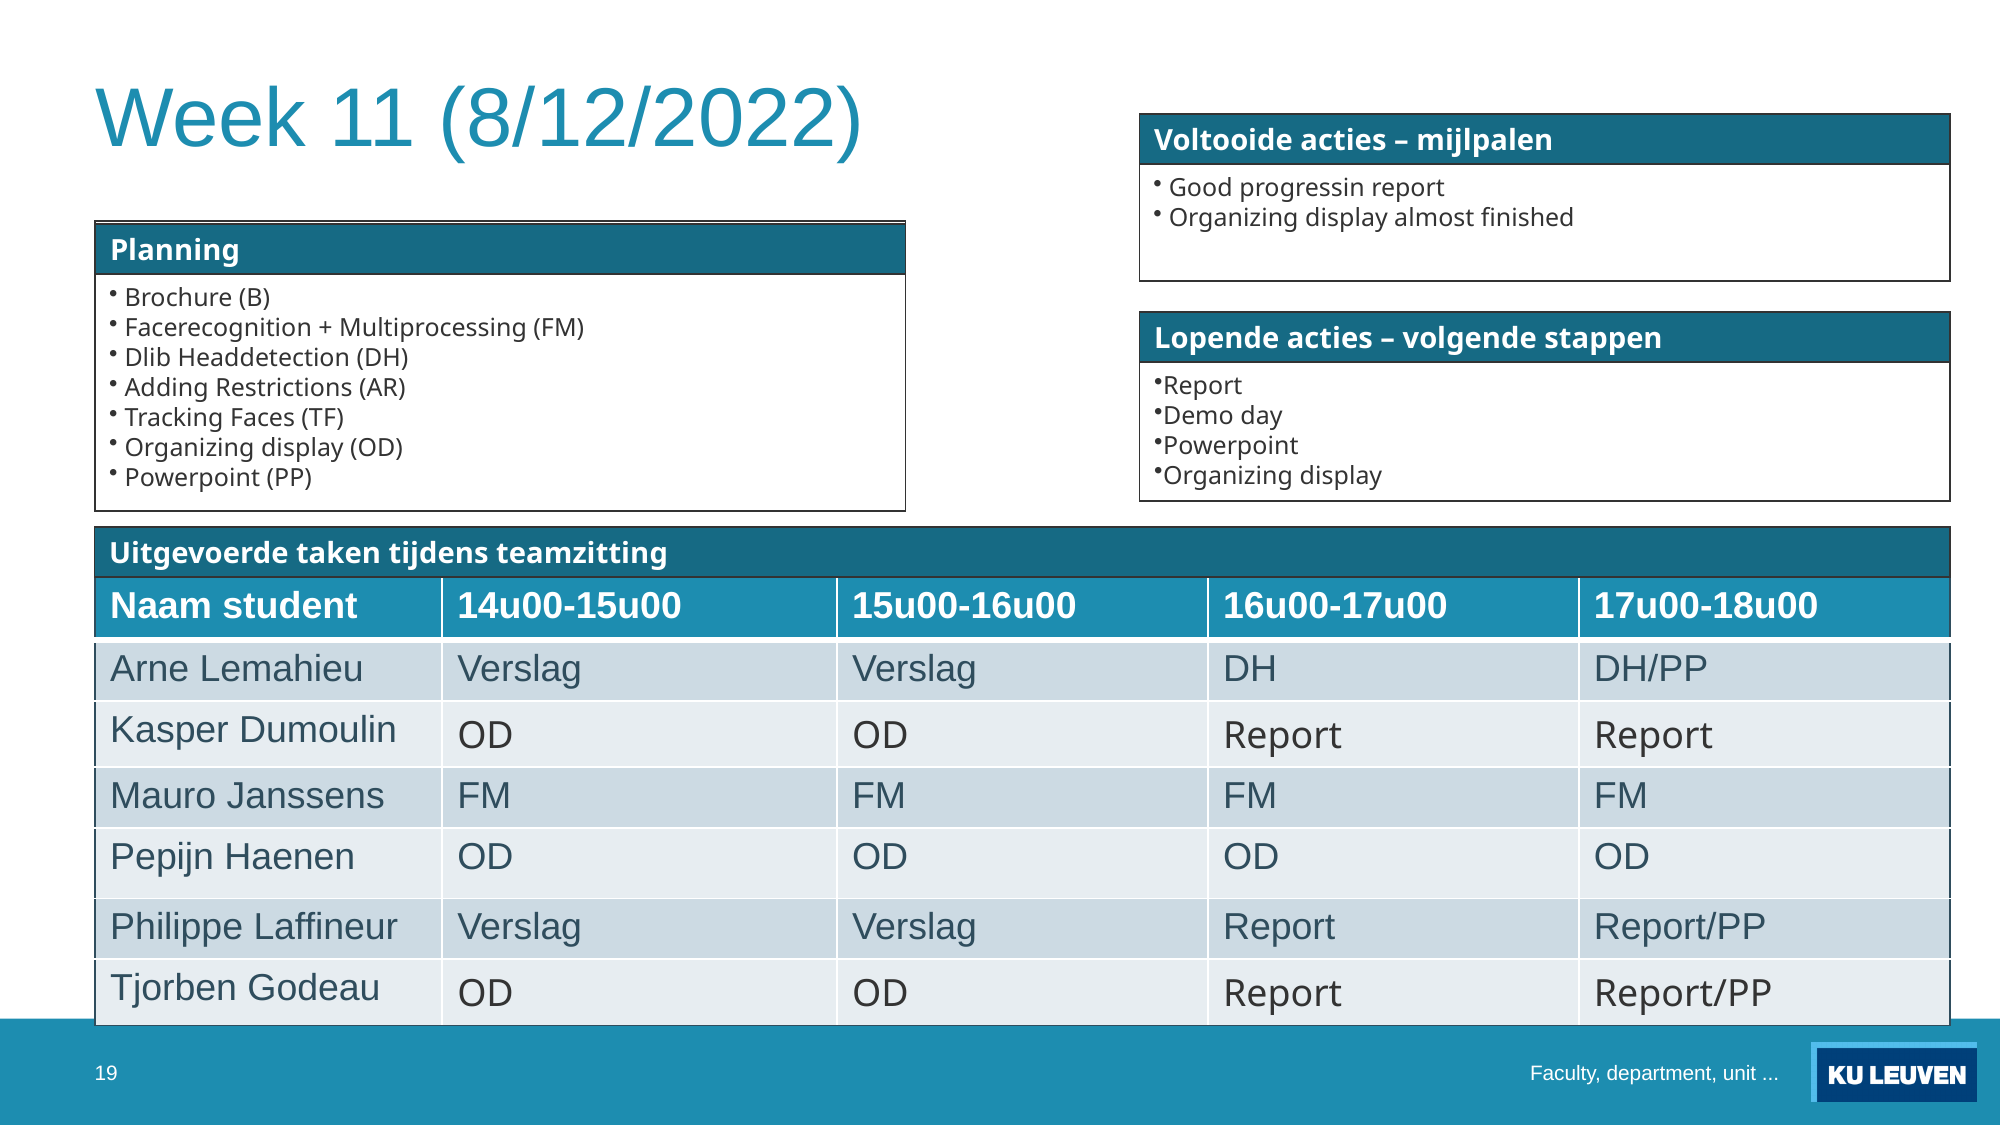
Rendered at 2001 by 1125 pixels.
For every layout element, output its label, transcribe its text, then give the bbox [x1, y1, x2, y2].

table_cell OD [1580, 829, 1949, 898]
table_cell Philippe Laffineur [96, 899, 441, 958]
table_cell Mauro Janssens [96, 768, 441, 827]
table_cell Report [1209, 899, 1578, 958]
slide_number 19 [94, 1026, 201, 1125]
table_cell OD [838, 829, 1207, 898]
picture [1811, 1042, 1977, 1102]
table_cell Report [1209, 960, 1578, 1025]
table_cell Report [1209, 702, 1578, 766]
table_cell Pepijn Haenen [96, 829, 441, 898]
table_header Naam student [96, 578, 441, 637]
table_cell OD [1209, 829, 1578, 898]
table_header 15u00-16u00 [838, 578, 1207, 637]
table_cell Kasper Dumoulin [96, 702, 441, 766]
table_cell FM [443, 768, 836, 827]
text_box Uitgevoerde taken tijdens teamzitting [94, 527, 1950, 577]
text_box Report Demo day Powerpoint Organizing display [1139, 361, 1951, 501]
text_box Brochure (B) Facerecognition + Multiprocessing (FM) Dlib Headdetection (DH) Adding Restrictions (AR) Tracking Faces (TF) Organizing display (OD) Powerpoint (PP) [94, 273, 905, 520]
text_box [1139, 501, 1950, 512]
text_box Voltooide acties – mijlpalen [1139, 114, 1950, 164]
table_cell Verslag [838, 643, 1207, 700]
title Week 11 (8/12/2022) [95, 19, 1907, 208]
table_header 16u00-17u00 [1209, 578, 1578, 637]
table_cell Report/PP [1580, 899, 1949, 958]
table_cell DH [1209, 643, 1578, 700]
table_cell FM [1209, 768, 1578, 827]
table_cell OD [838, 960, 1207, 1025]
text_box Planning [95, 223, 906, 274]
table_cell Verslag [838, 899, 1207, 958]
table_cell OD [838, 702, 1207, 766]
table_header 14u00-15u00 [443, 578, 836, 637]
table_cell FM [838, 768, 1207, 827]
table_cell OD [443, 960, 836, 1025]
table_cell OD [443, 829, 836, 898]
table_cell Verslag [443, 643, 836, 700]
table_header 17u00-18u00 [1580, 578, 1949, 637]
table_cell FM [1580, 768, 1949, 827]
table_cell Arne Lemahieu [96, 643, 441, 700]
table_cell Tjorben Godeau [96, 960, 441, 1025]
text_box Good progressin report Organizing display almost finished [1138, 164, 1950, 282]
footer Faculty, department, unit ... [989, 1026, 1809, 1125]
text_box Lopende acties – volgende stappen [1139, 311, 1950, 361]
table_cell Report/PP [1580, 960, 1949, 1025]
table_cell Report [1580, 702, 1949, 766]
table_cell DH/PP [1580, 643, 1949, 700]
table_cell Verslag [443, 899, 836, 958]
table_cell OD [443, 702, 836, 766]
